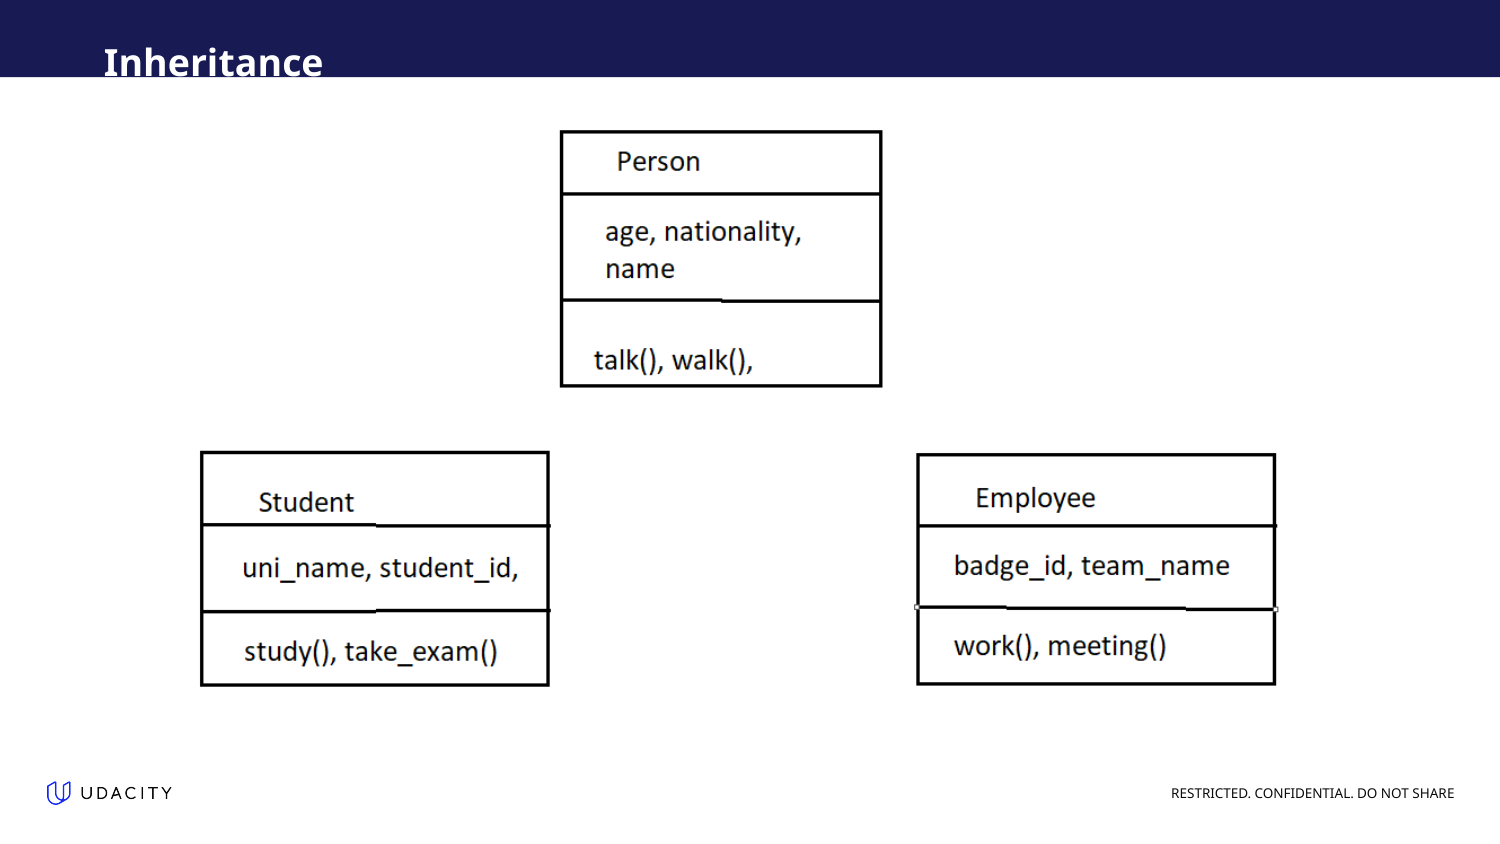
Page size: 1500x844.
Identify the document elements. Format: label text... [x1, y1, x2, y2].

picture [163, 102, 1292, 742]
subtitle Inheritance [103, 40, 1409, 77]
picture [47, 781, 172, 805]
